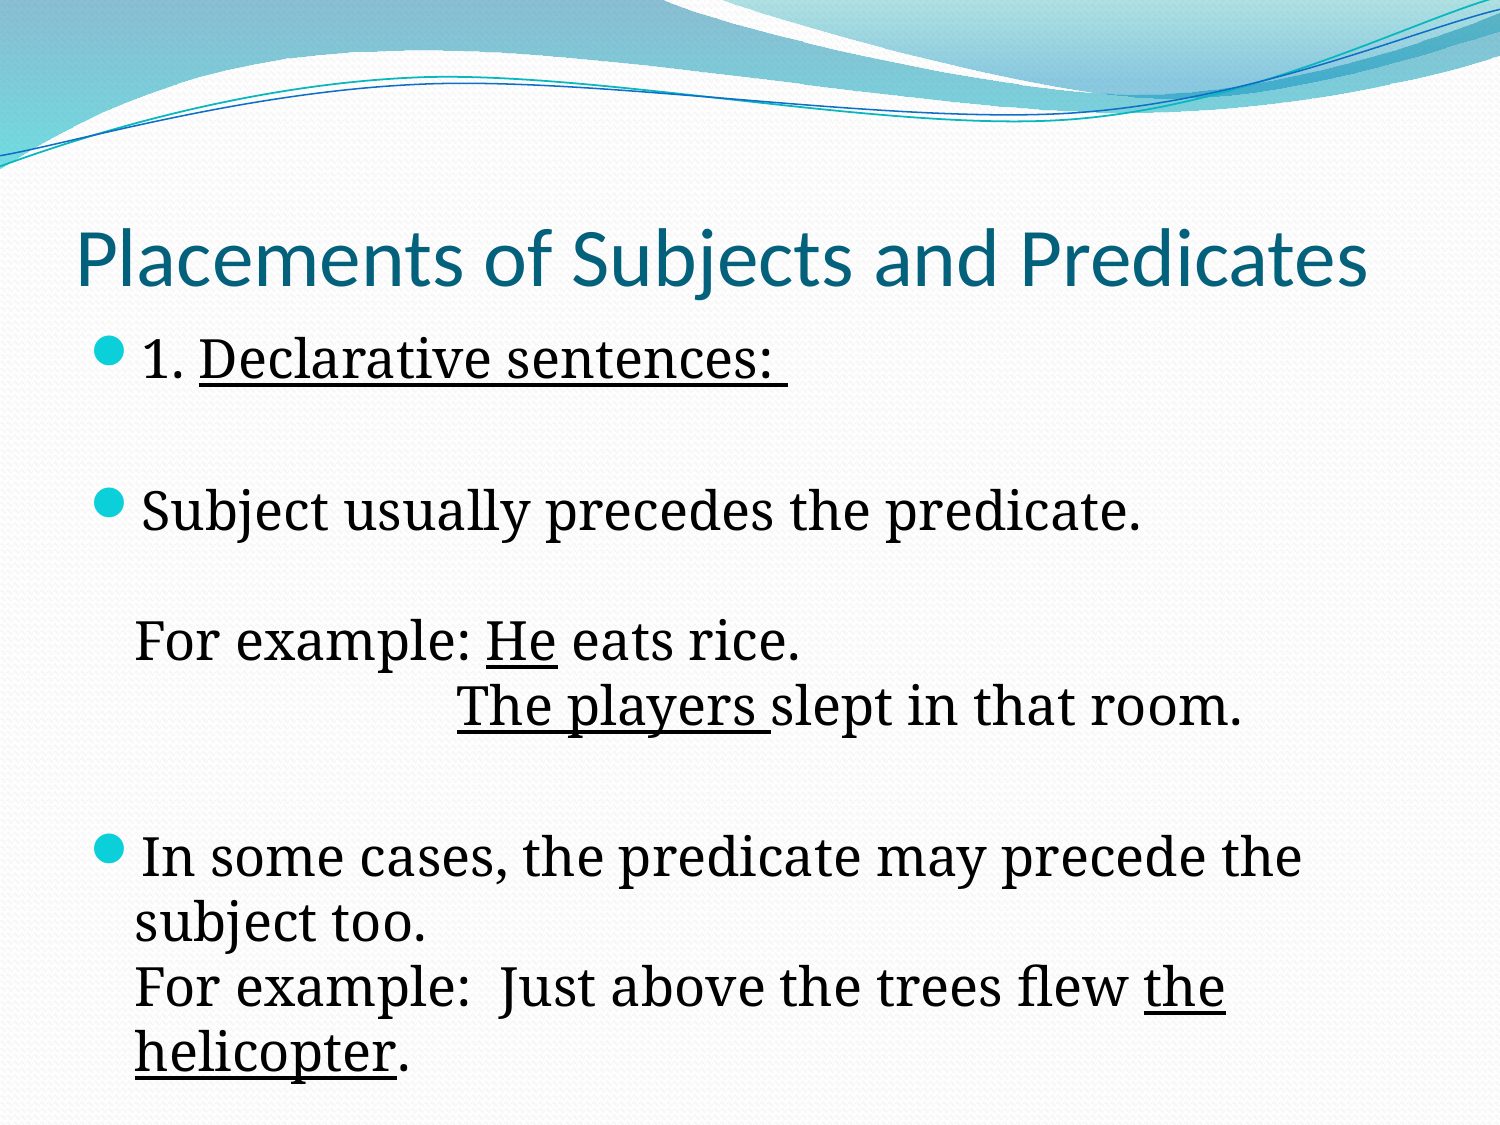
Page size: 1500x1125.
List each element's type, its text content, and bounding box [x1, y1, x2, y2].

list 1. Declarative sentences: Subject usually precedes the predicate. For example: He eats rice. The players slept in that room. In some cases, the predicate may precede the subject too. For example: Just above the trees flew the helicopter. [75, 317, 1425, 1038]
title Placements of Subjects and Predicates [75, 115, 1425, 303]
